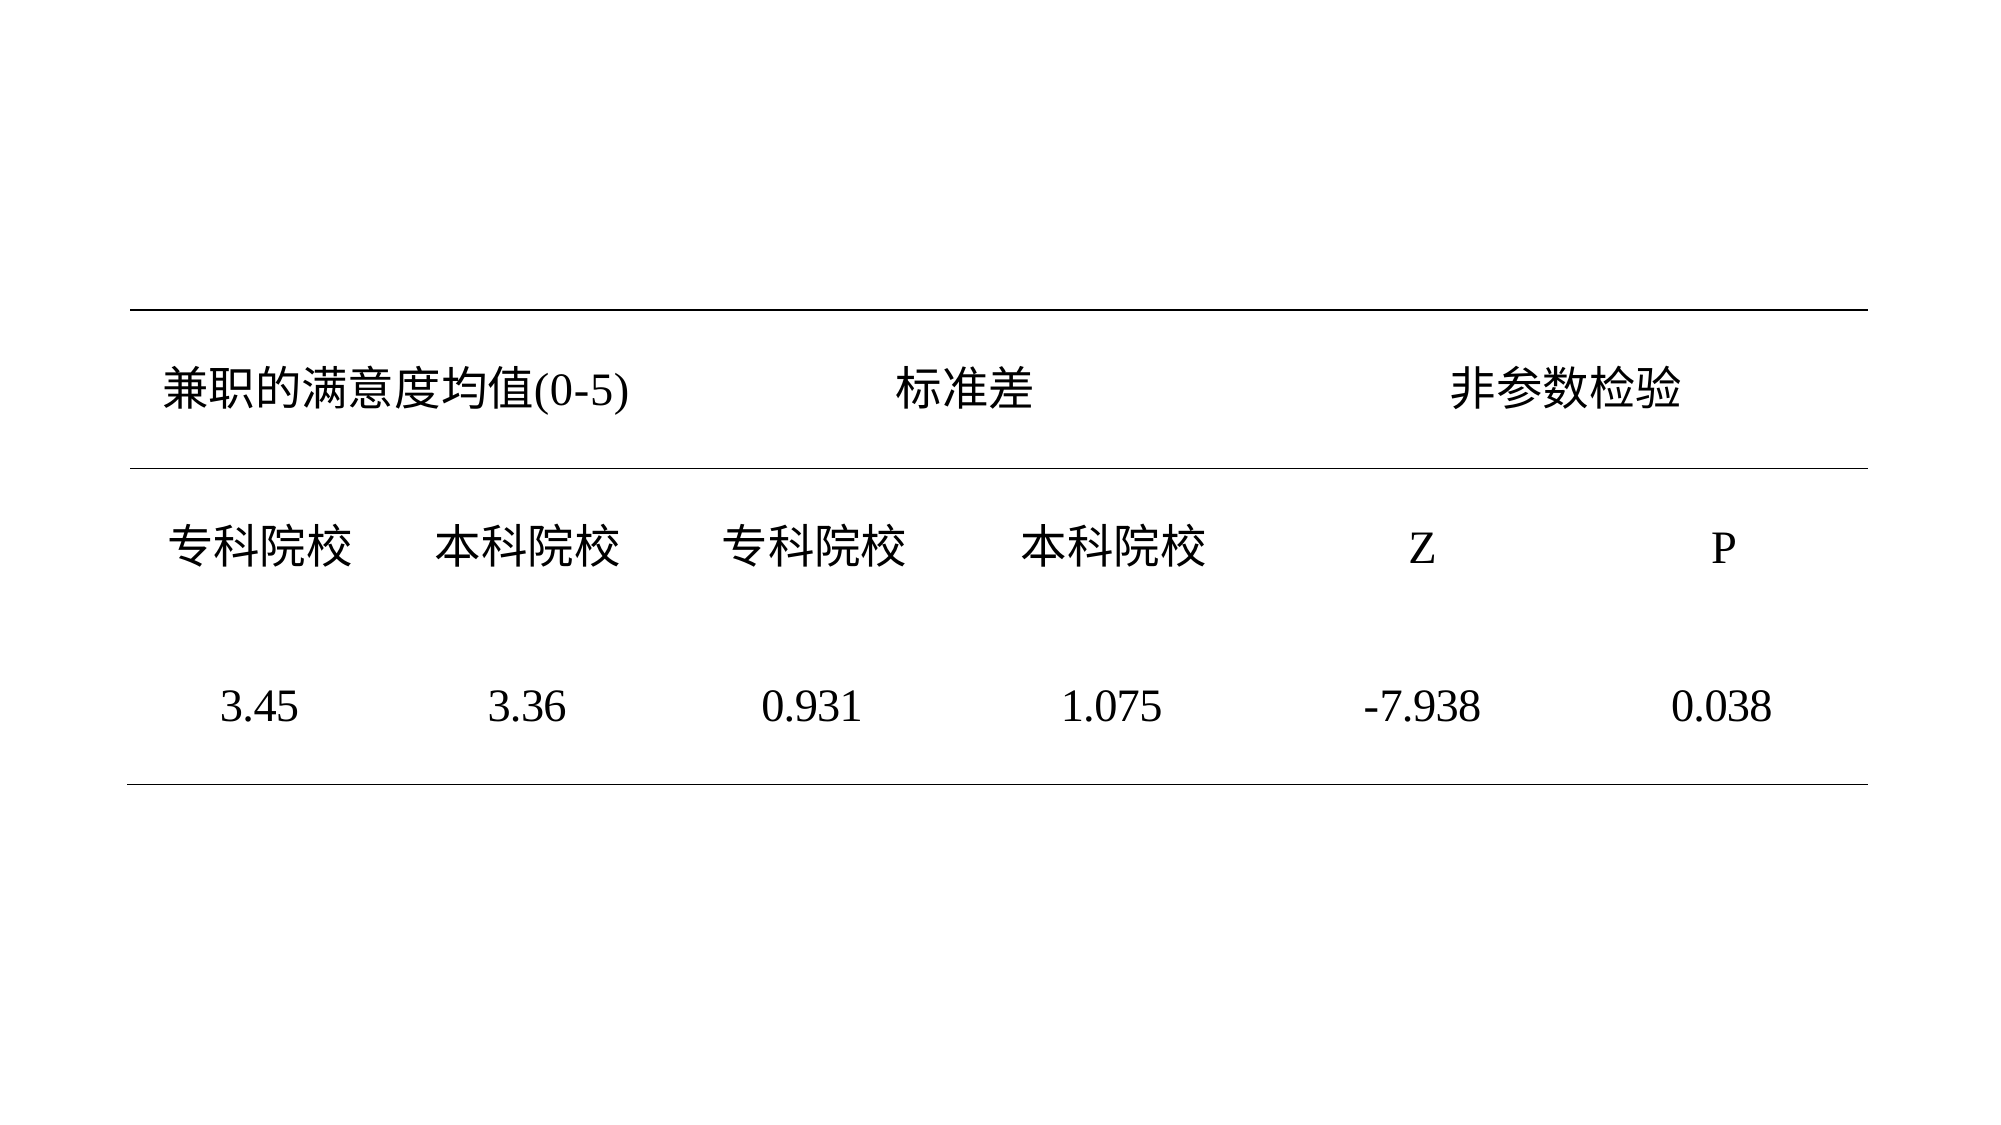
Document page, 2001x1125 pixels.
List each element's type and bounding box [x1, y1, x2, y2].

picture [75, 309, 1925, 942]
